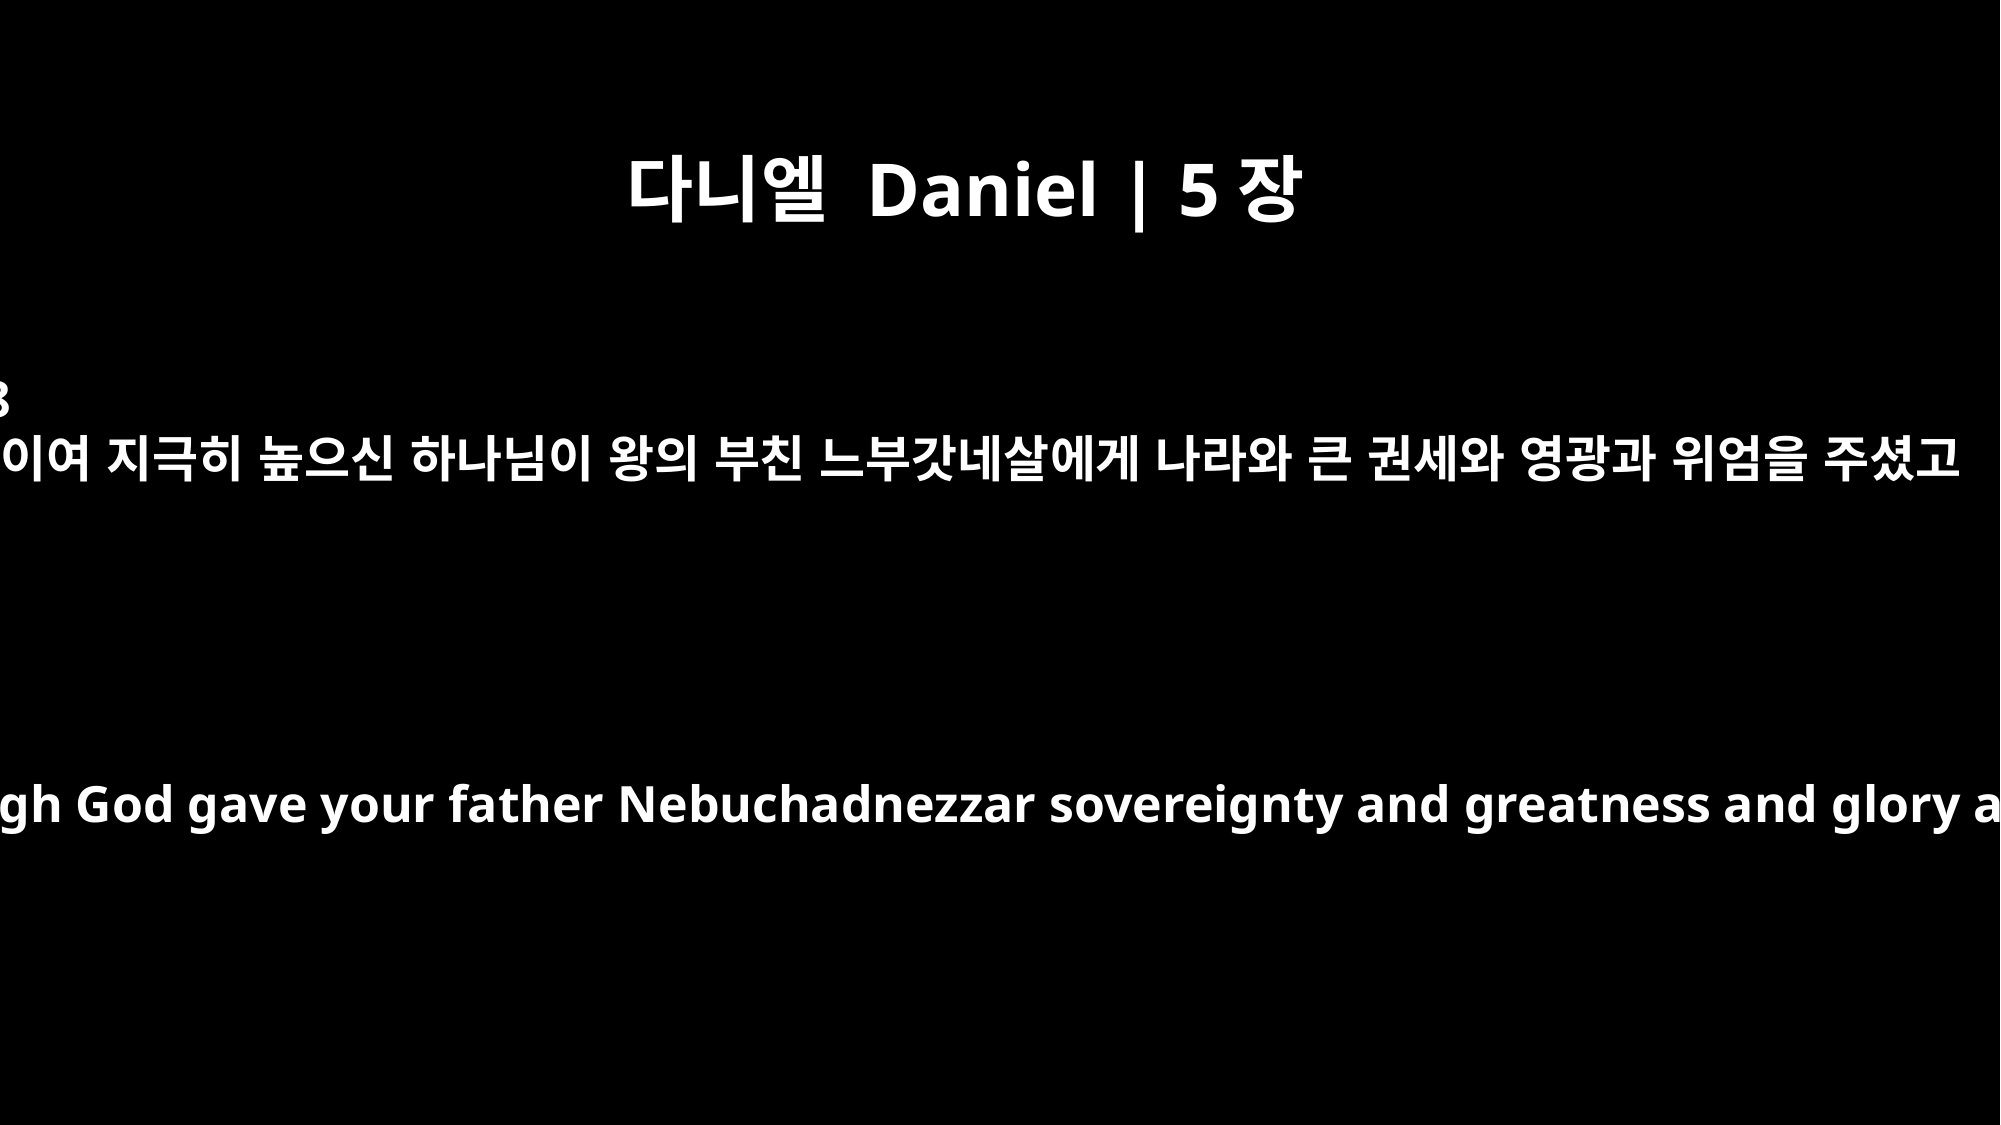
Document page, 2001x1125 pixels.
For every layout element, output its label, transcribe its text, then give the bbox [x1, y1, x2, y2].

text_box 18 왕이여 지극히 높으신 하나님이 왕의 부친 느부갓네살에게 나라와 큰 권세와 영광과 위엄을 주셨고 [0, 359, 1978, 495]
text_box "O king, the Most High God gave your father Nebuchadnezzar sovereignty and greatness and glory and splendor. [0, 764, 2000, 840]
text_box 다니엘 Daniel | 5장 [611, 136, 1320, 239]
